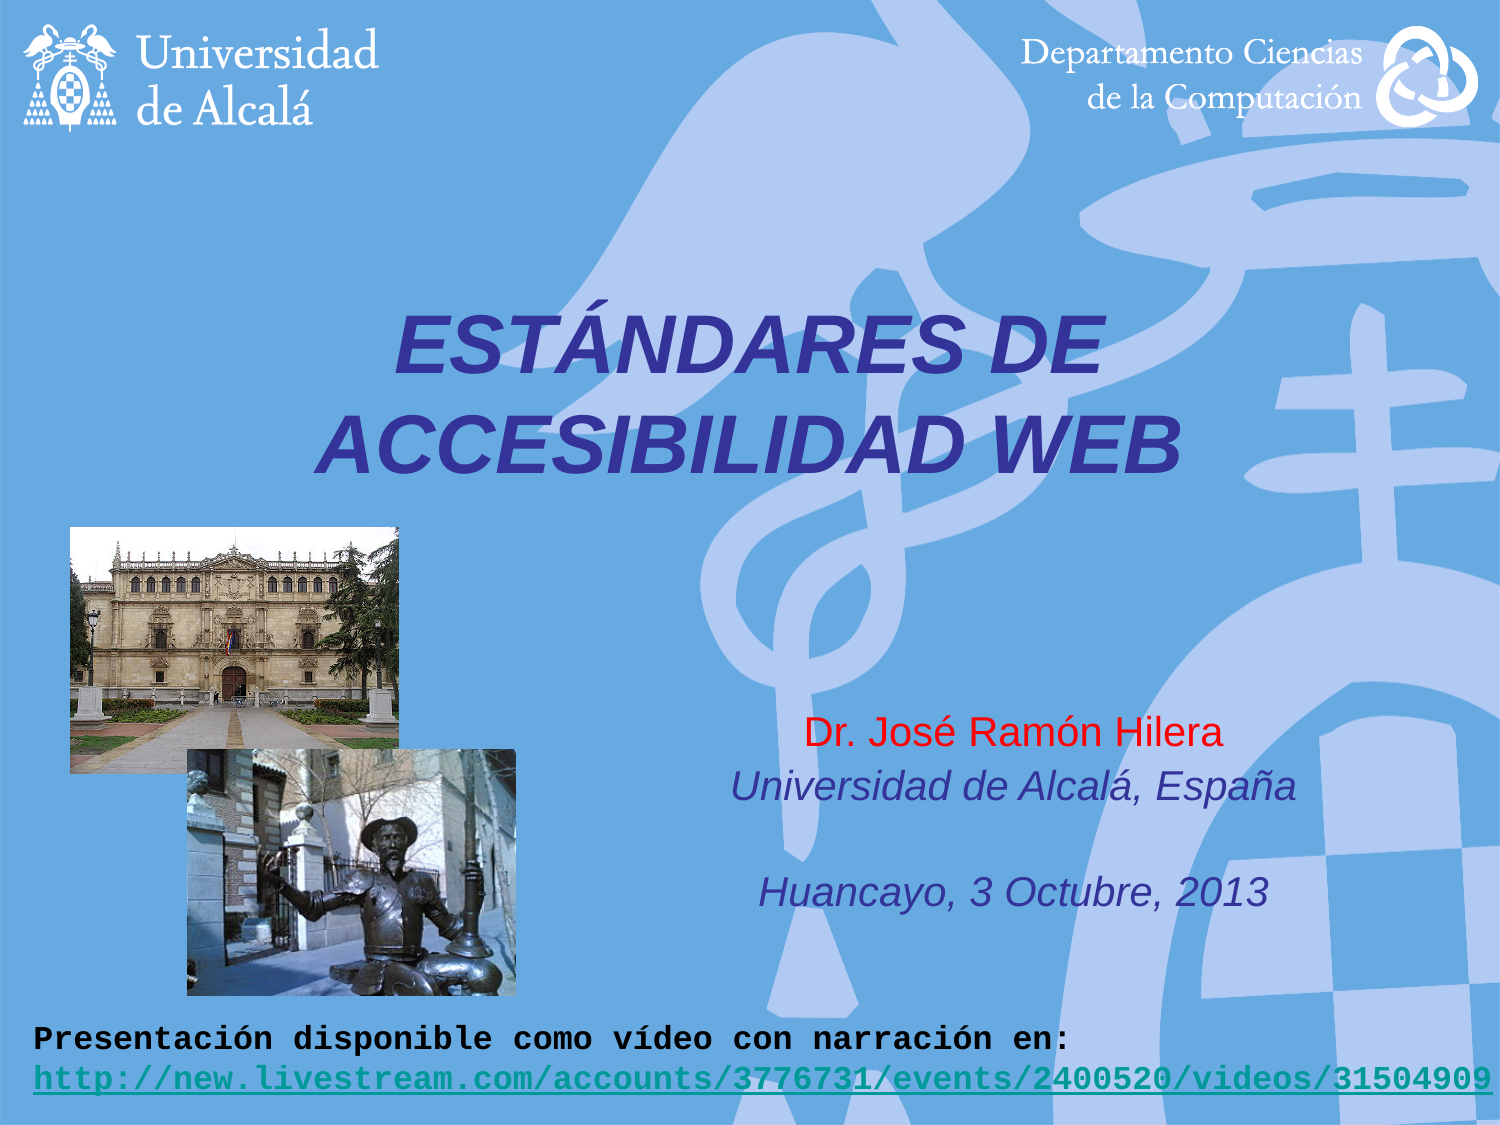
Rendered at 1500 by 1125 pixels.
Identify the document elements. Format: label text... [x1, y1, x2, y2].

subtitle Dr. José Ramón Hilera Universidad de Alcalá, España Huancayo, 3 Octubre, 2013 [585, 703, 1442, 987]
text_box Presentación disponible como vídeo con narración en: http://new.livestream.com/accounts/3776731/events/2400520/videos/31504909 [18, 1008, 1500, 1104]
picture [70, 526, 516, 997]
text_box [76, 290, 1412, 650]
table_header Tipo [0, 0, 1500, 1125]
title Estándares de ACCESIBILIDAD WEB [112, 269, 1388, 511]
